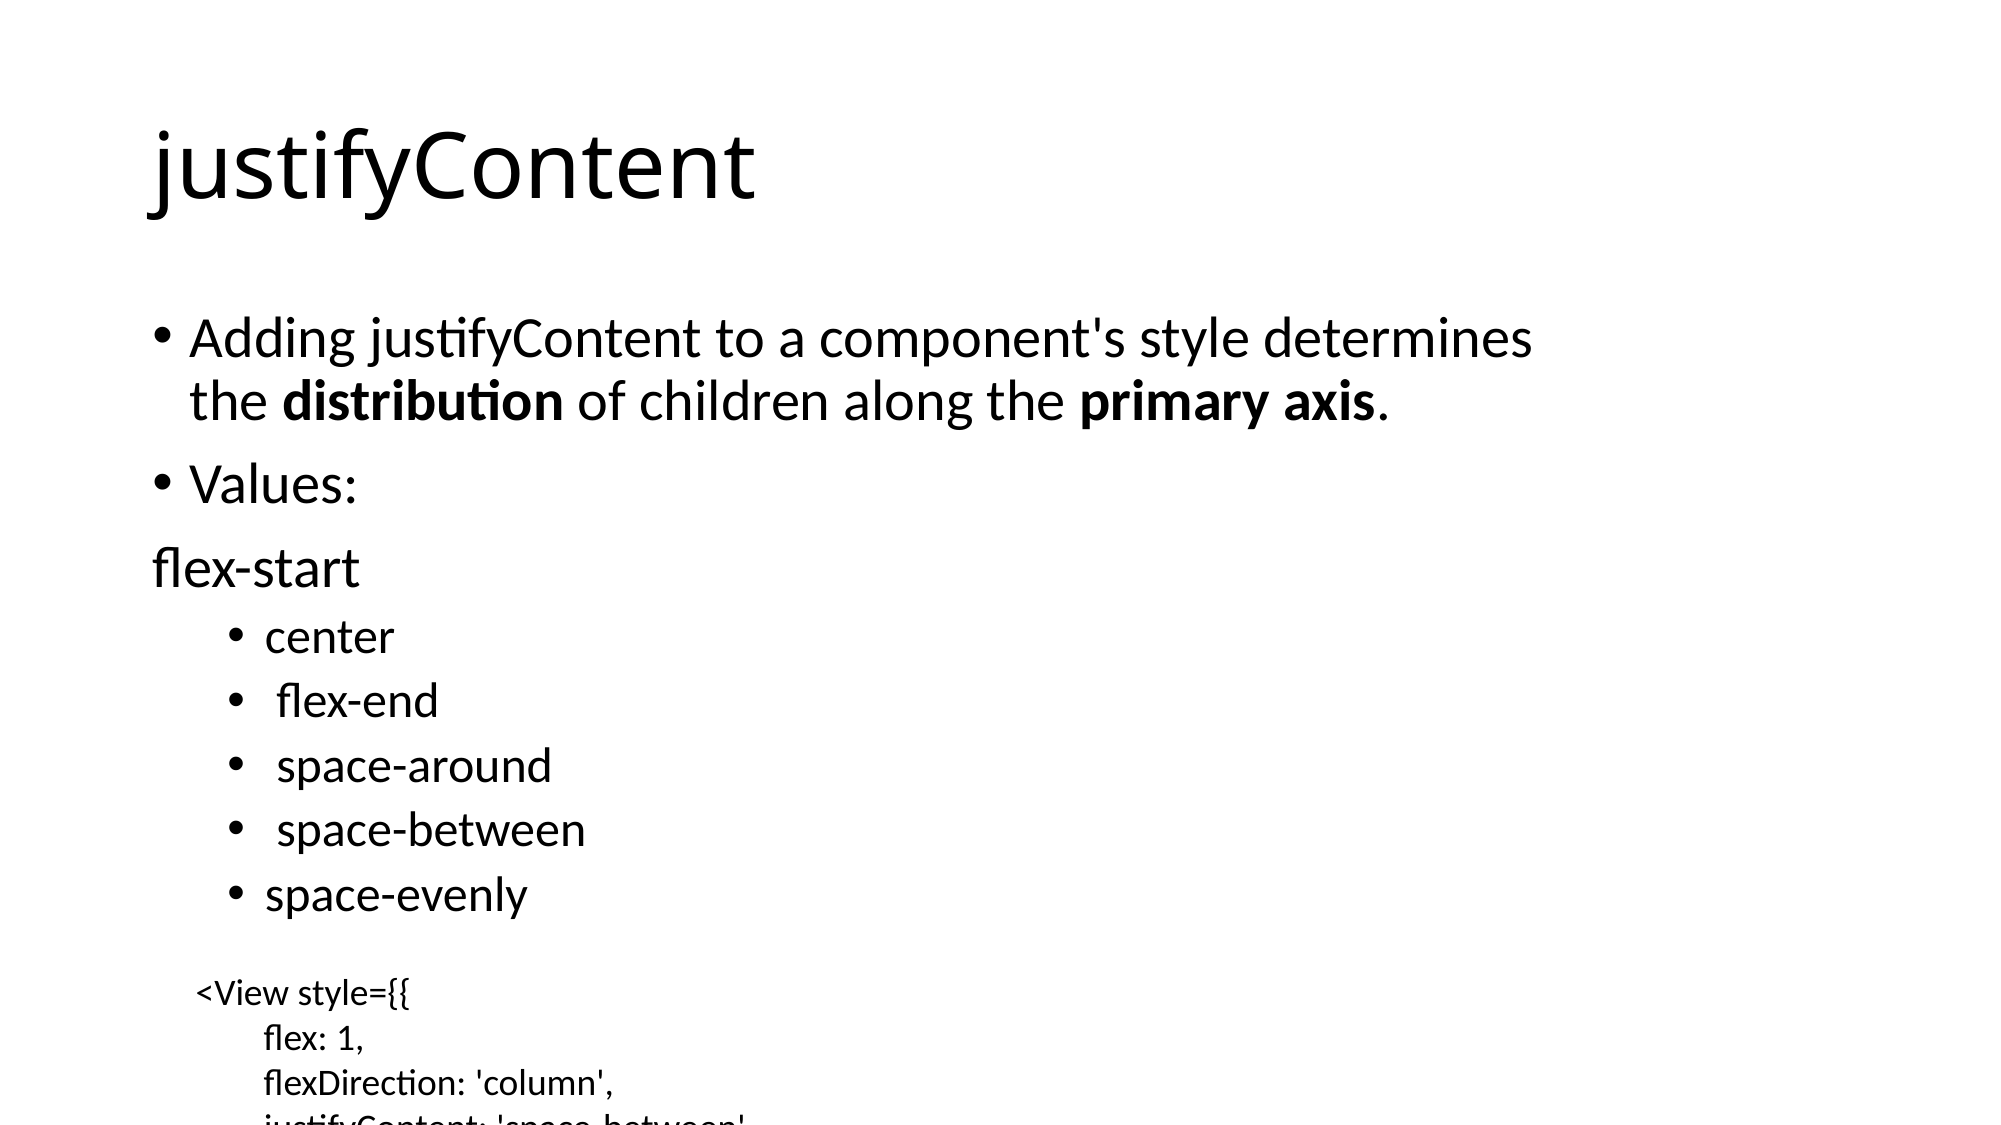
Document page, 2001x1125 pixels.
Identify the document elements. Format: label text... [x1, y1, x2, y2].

title justifyContent [137, 59, 1863, 278]
list Adding justifyContent to a component's style determines the distribution of children along the primary axis. Values: flex-start center flex-end space-around space-between space-evenly [137, 299, 1863, 1014]
text_box <View style={{ flex: 1, flexDirection: 'column', justifyContent: 'space-between', }}> [180, 960, 1155, 1125]
